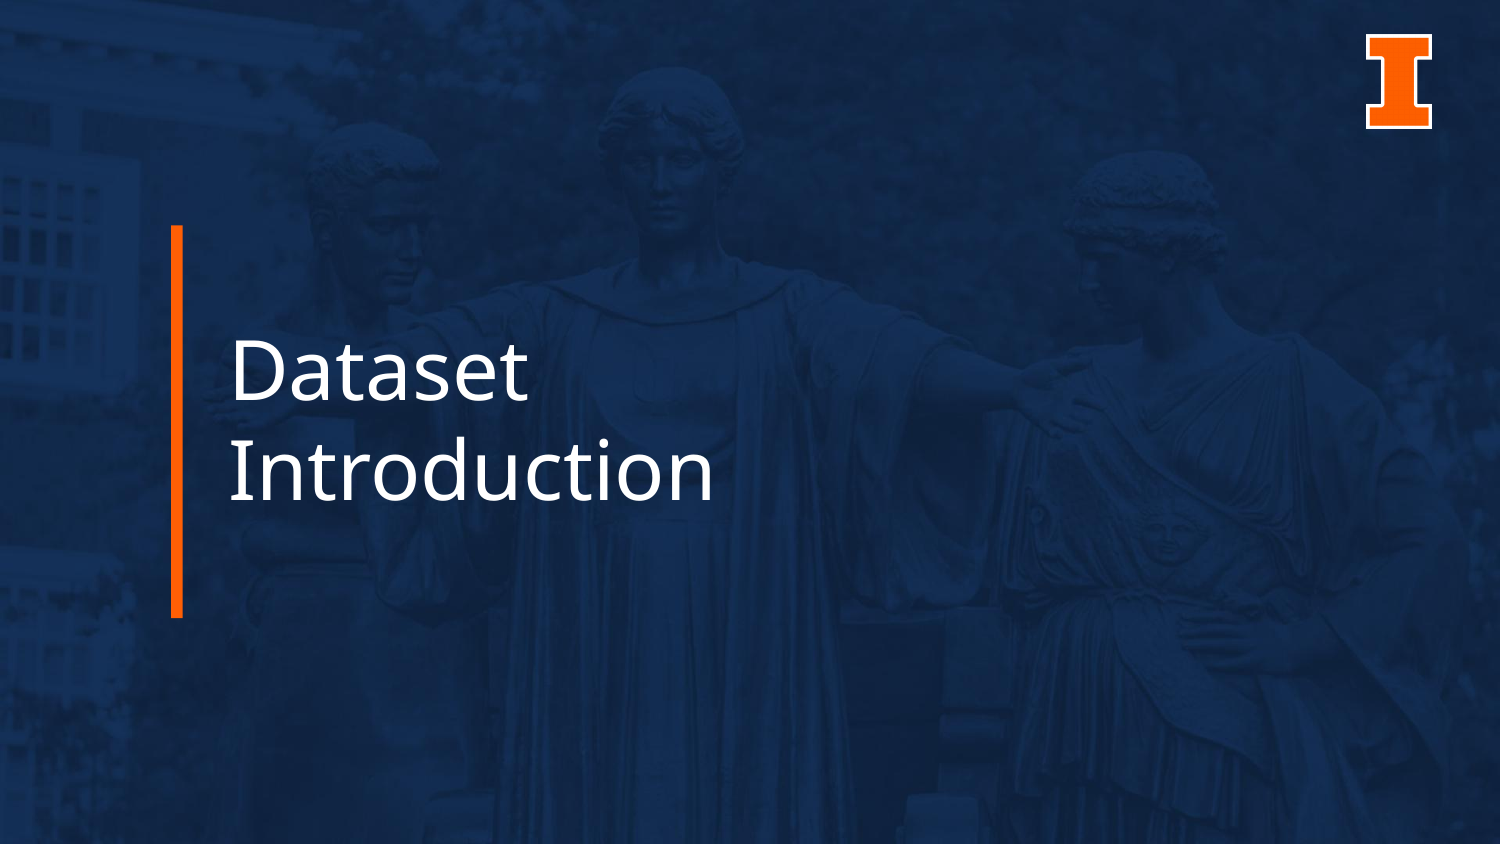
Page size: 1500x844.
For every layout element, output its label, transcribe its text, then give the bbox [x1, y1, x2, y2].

title Dataset Introduction [213, 213, 1287, 533]
picture [0, 0, 1500, 844]
